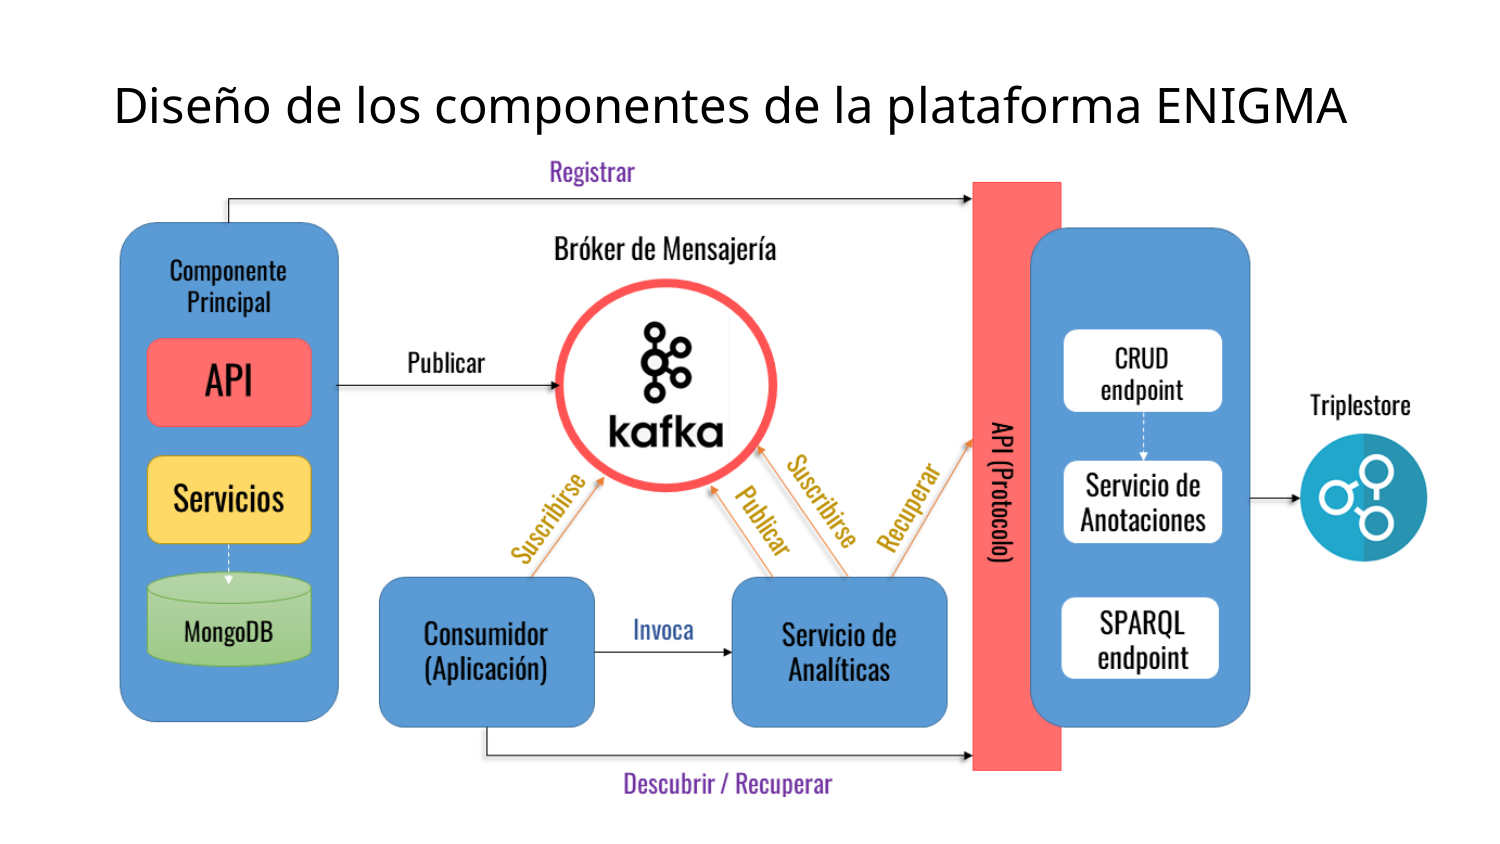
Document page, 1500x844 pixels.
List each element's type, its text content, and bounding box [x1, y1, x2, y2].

picture [112, 147, 1449, 798]
text_box Diseño de los componentes de la plataforma ENIGMA [98, 55, 1402, 150]
